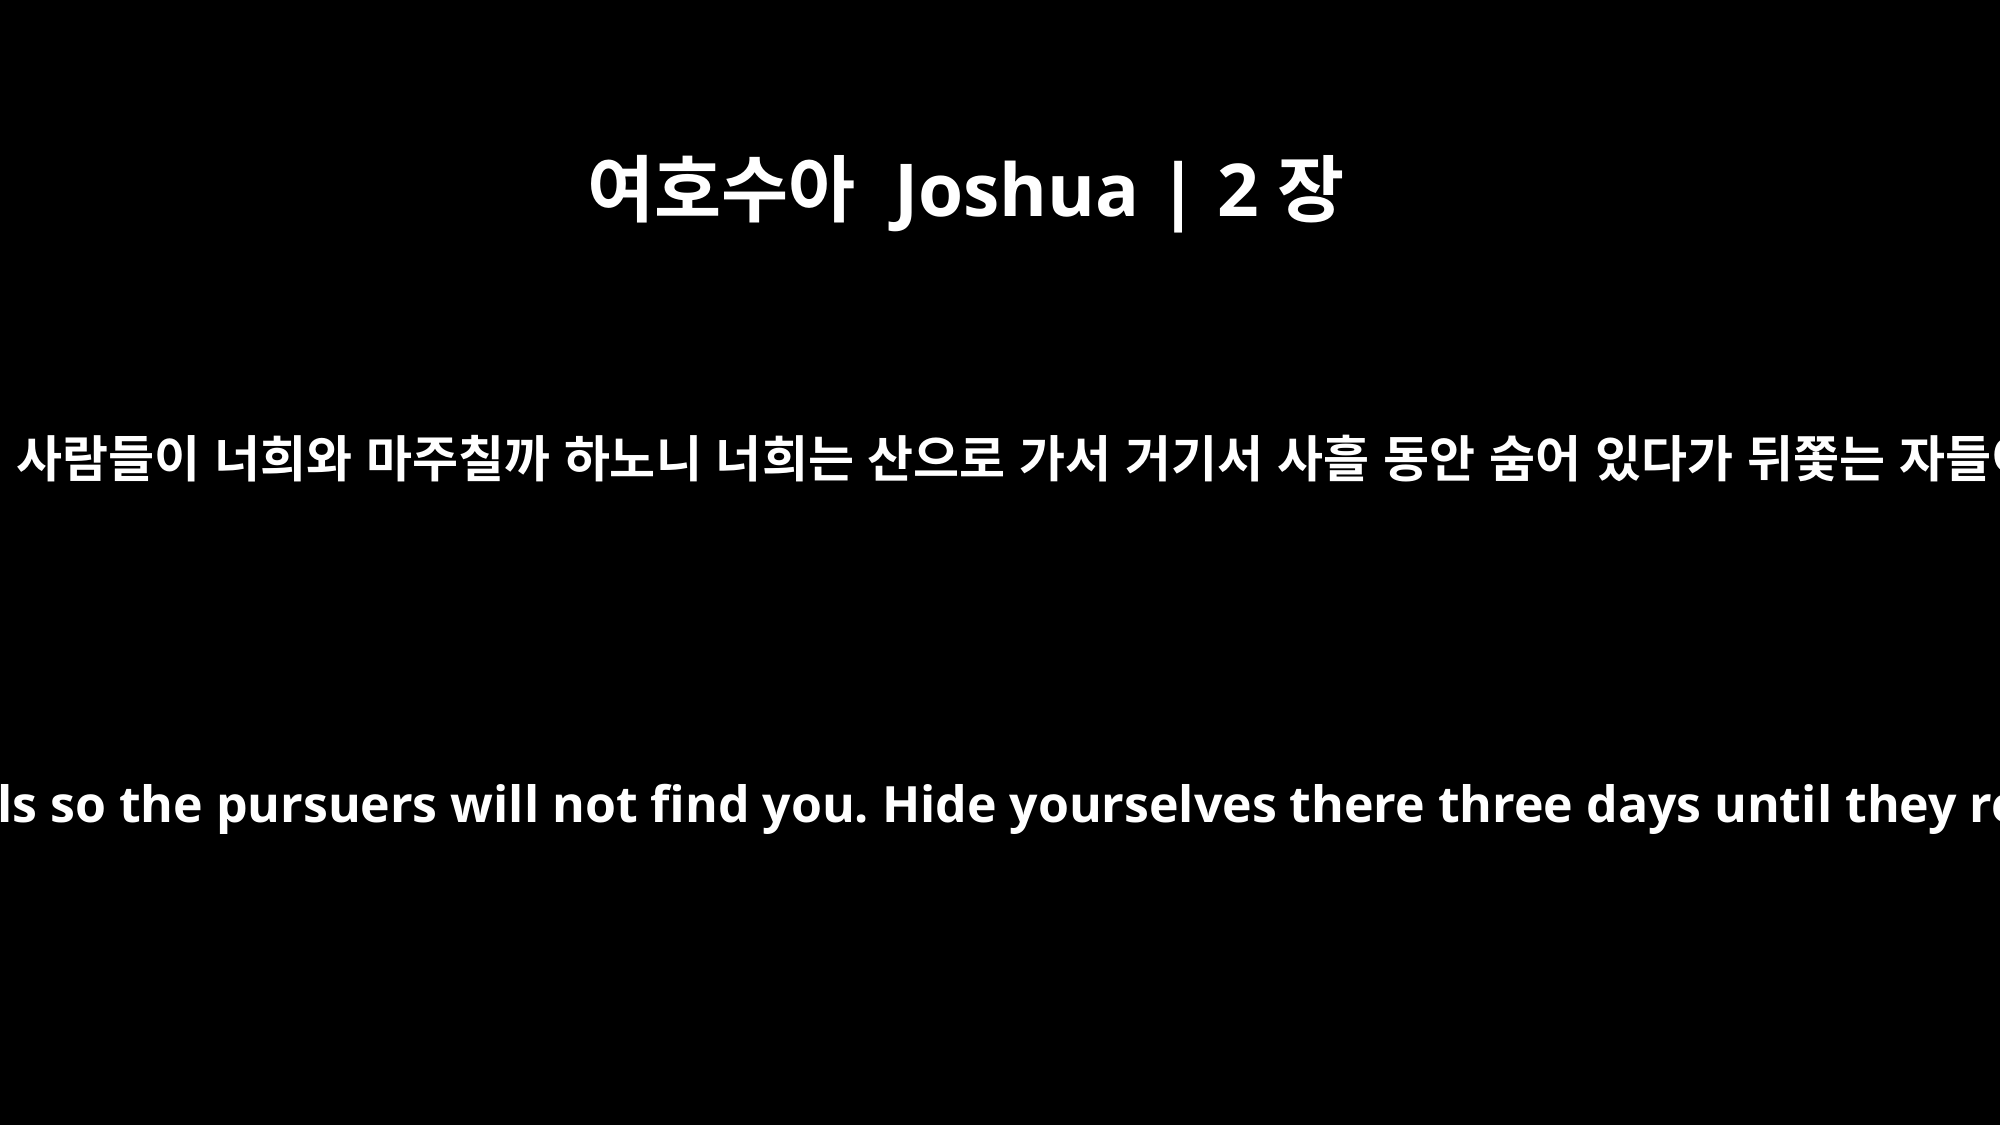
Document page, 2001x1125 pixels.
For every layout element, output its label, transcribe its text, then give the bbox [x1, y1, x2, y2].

text_box 16 라합이 그들에게 이르되 두렵건대 뒤쫓는 사람들이 너희와 마주칠까 하노니 너희는 산으로 가서 거기서 사흘 동안 숨어 있다가 뒤쫓는 자들이 돌아간 후에 너희의 길을 갈지니라 [0, 359, 2000, 495]
text_box 여호수아 Joshua | 2장 [572, 136, 1360, 239]
text_box Now she had said to them, "Go to the hills so the pursuers will not find you. Hide yourselves there three days until they return, and then go on your way." [0, 764, 2000, 840]
